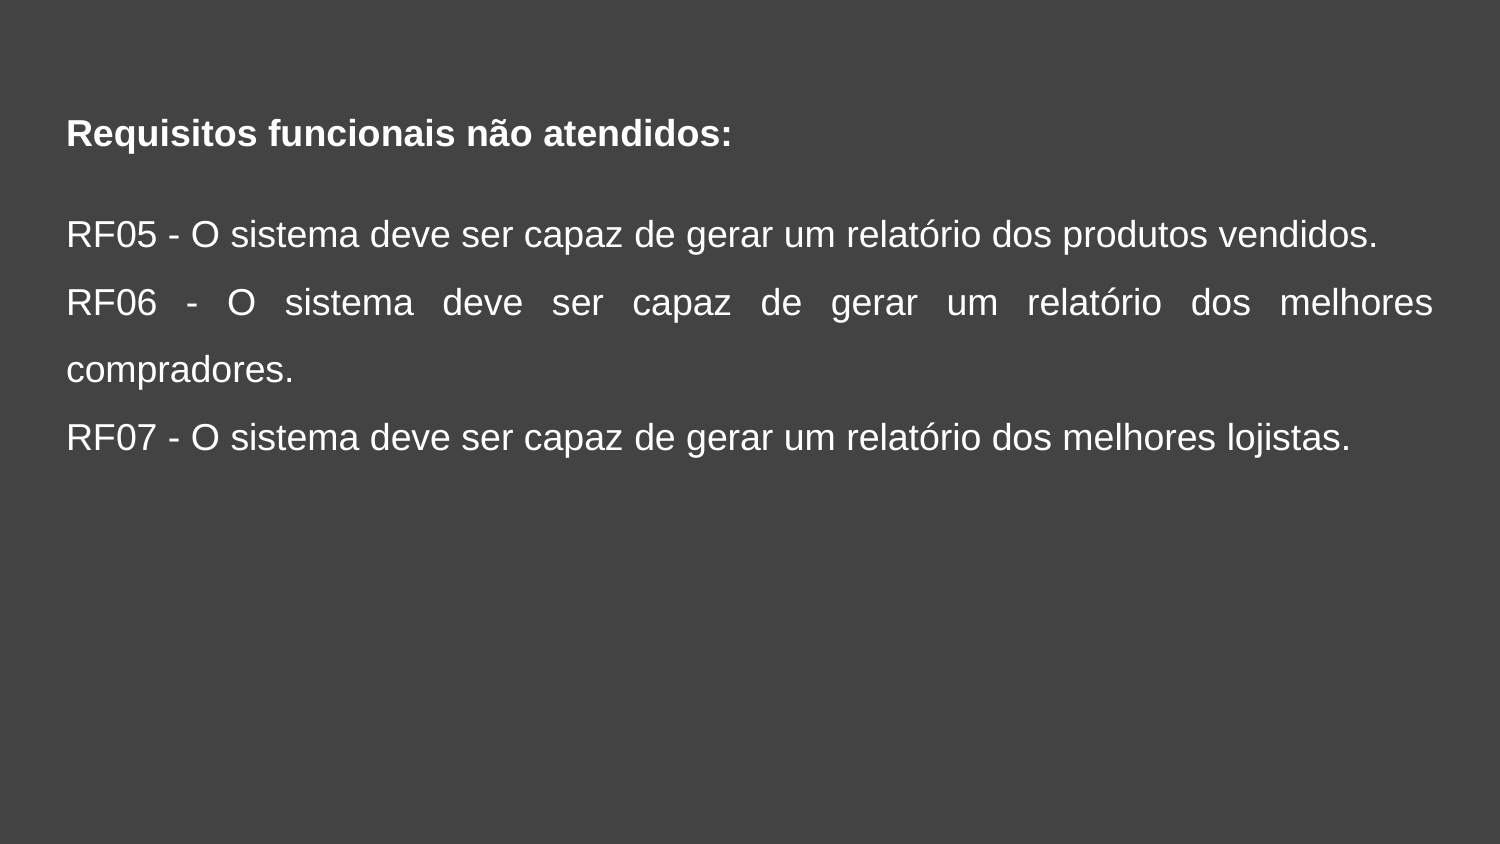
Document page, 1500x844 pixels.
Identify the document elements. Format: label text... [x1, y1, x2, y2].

list Requisitos funcionais não atendidos: RF05 - O sistema deve ser capaz de gerar um relatório dos produtos vendidos. RF06 - O sistema deve ser capaz de gerar um relatório dos melhores compradores. RF07 - O sistema deve ser capaz de gerar um relatório dos melhores lojistas. [51, 87, 1449, 750]
